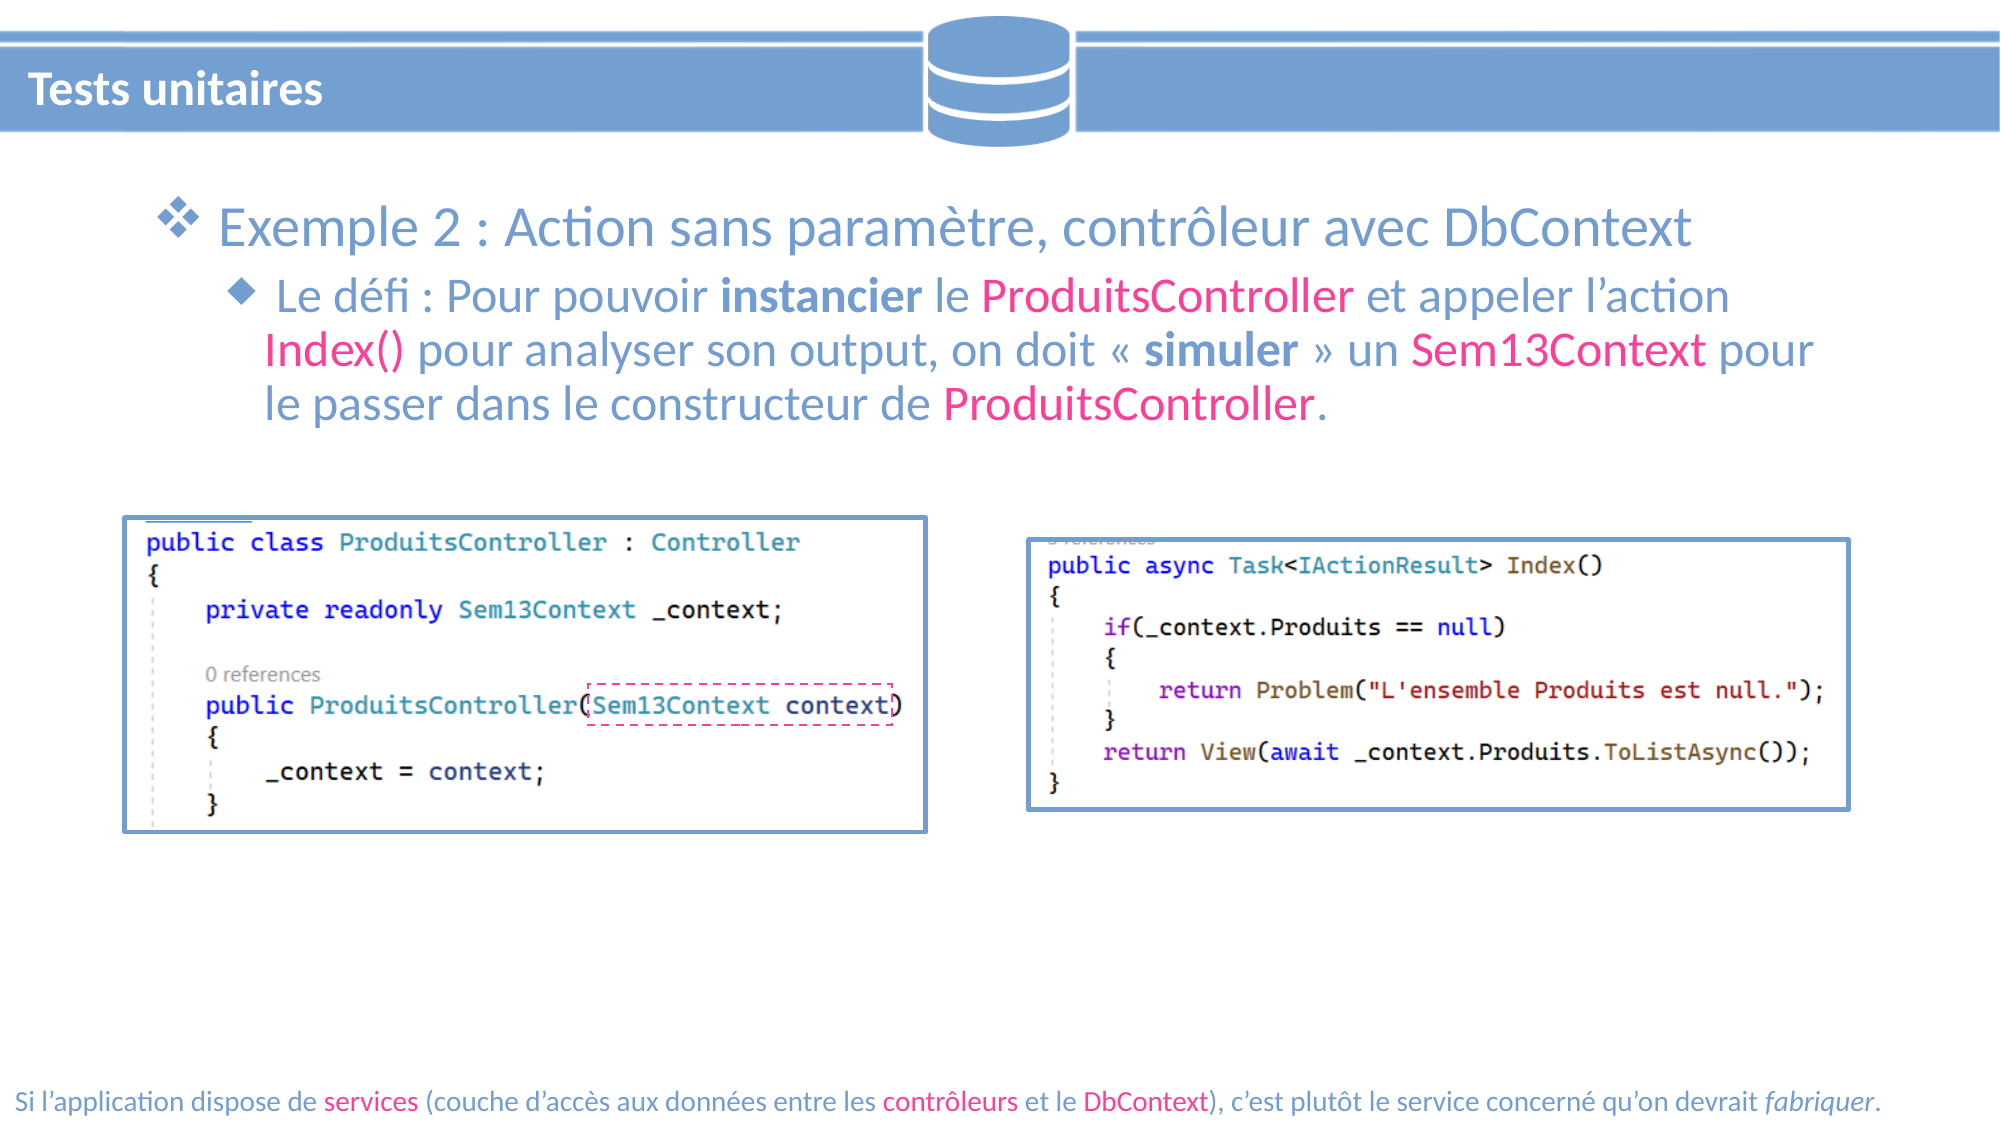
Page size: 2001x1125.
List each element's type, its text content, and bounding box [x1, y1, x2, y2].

list Exemple 2 : Action sans paramètre, contrôleur avec DbContext Le défi : Pour pouvoir instancier le ProduitsController et appeler l’action Index() pour analyser son output, on doit « simuler » un Sem13Context pour le passer dans le constructeur de ProduitsController. [137, 188, 1862, 1014]
picture [0, 3, 2000, 160]
title Tests unitaires [12, 58, 913, 120]
text_box Si l’application dispose de services (couche d’accès aux données entre les contrôleurs et le DbContext), c’est plutôt le service concerné qu’on devrait fabriquer. [0, 1074, 2000, 1125]
picture [1031, 542, 1847, 808]
picture [127, 520, 924, 830]
